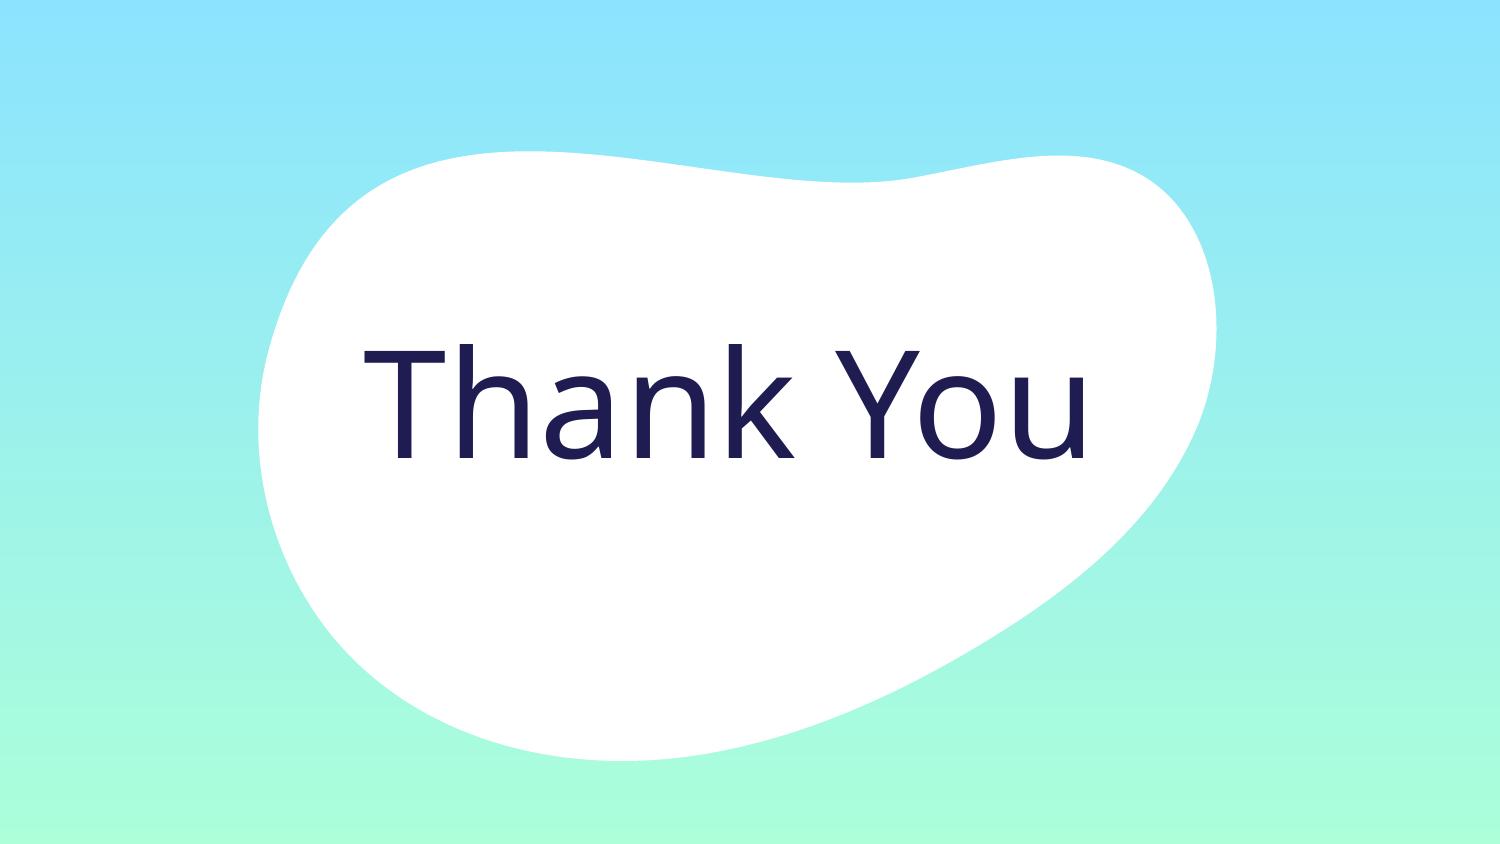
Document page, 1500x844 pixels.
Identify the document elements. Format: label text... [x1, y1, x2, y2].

title Thank You [51, 181, 1449, 504]
text_box [387, 151, 810, 181]
text_box [888, 155, 1151, 181]
text_box [267, 504, 1151, 762]
